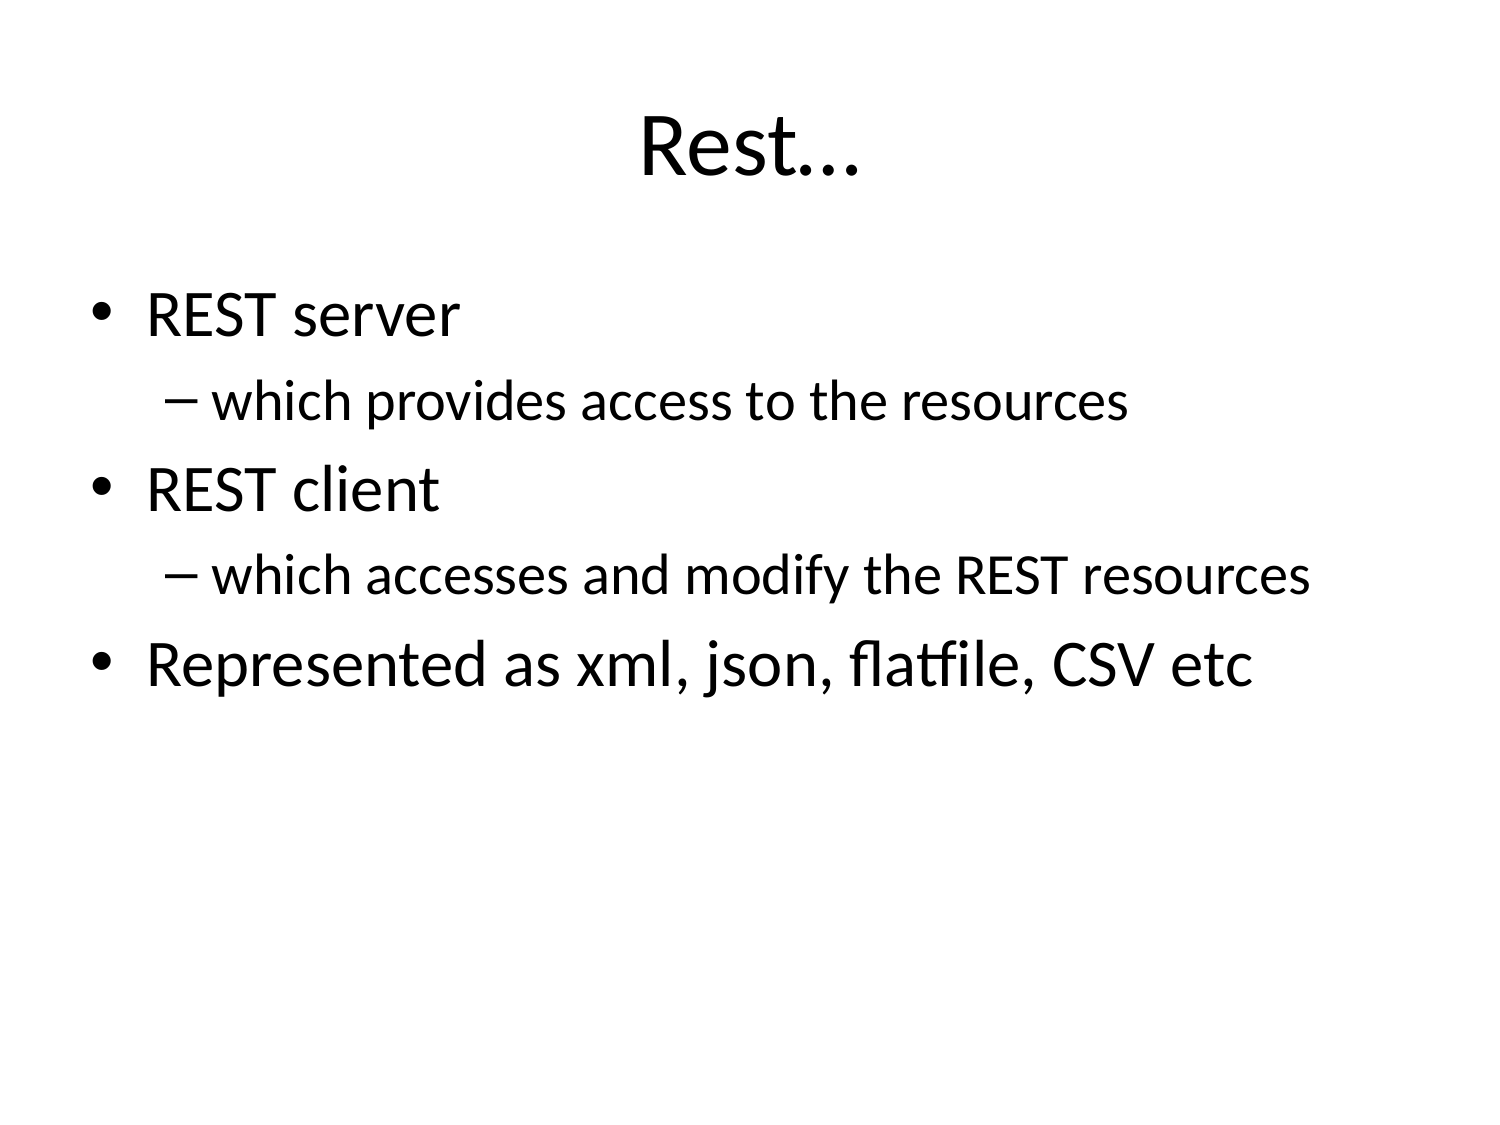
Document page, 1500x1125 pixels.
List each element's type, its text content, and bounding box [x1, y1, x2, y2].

title Rest… [75, 45, 1425, 233]
list REST server which provides access to the resources REST client which accesses and modify the REST resources Represented as xml, json, flatfile, CSV etc [75, 262, 1425, 1005]
